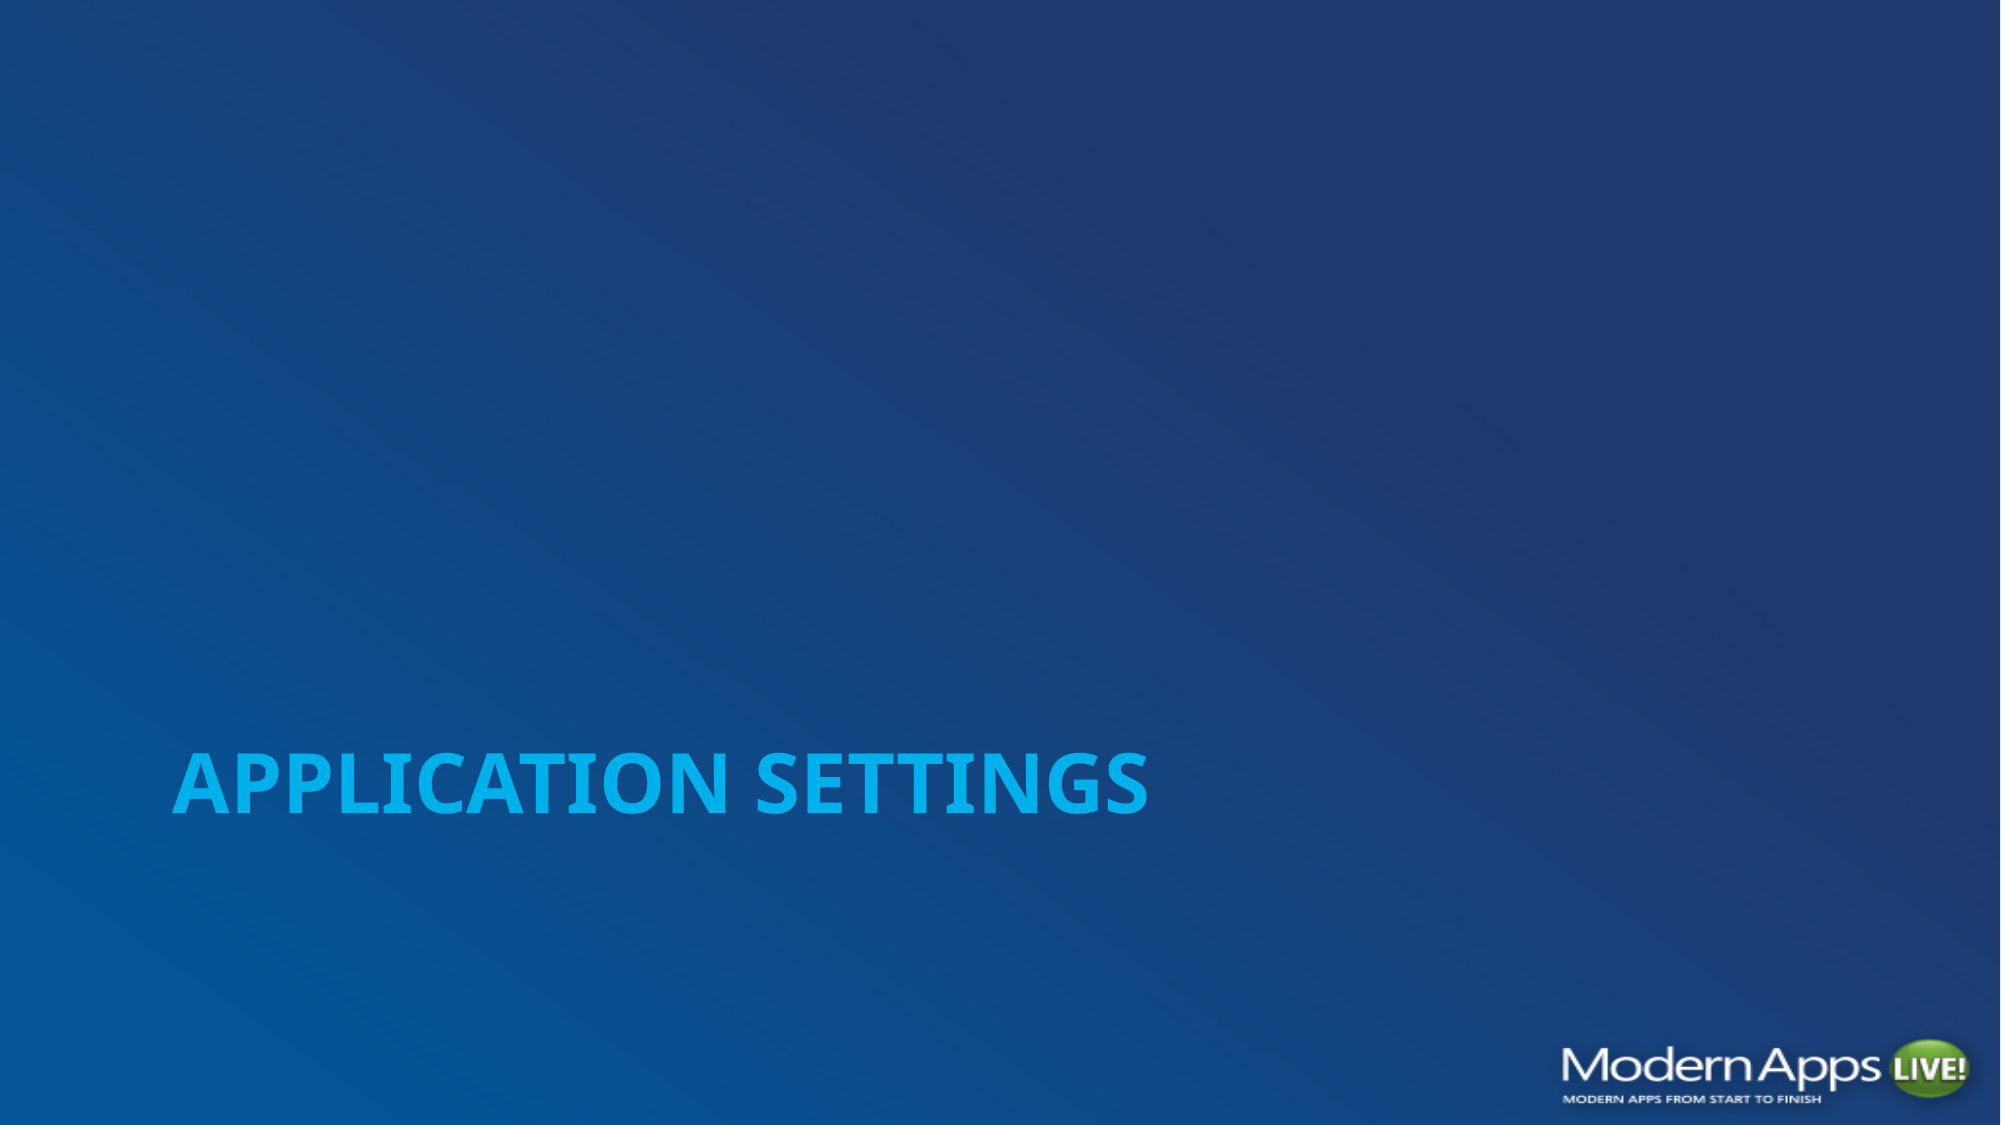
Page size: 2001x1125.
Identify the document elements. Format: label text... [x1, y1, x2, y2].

picture [0, 0, 2001, 1125]
title Application Settings [157, 722, 1858, 947]
